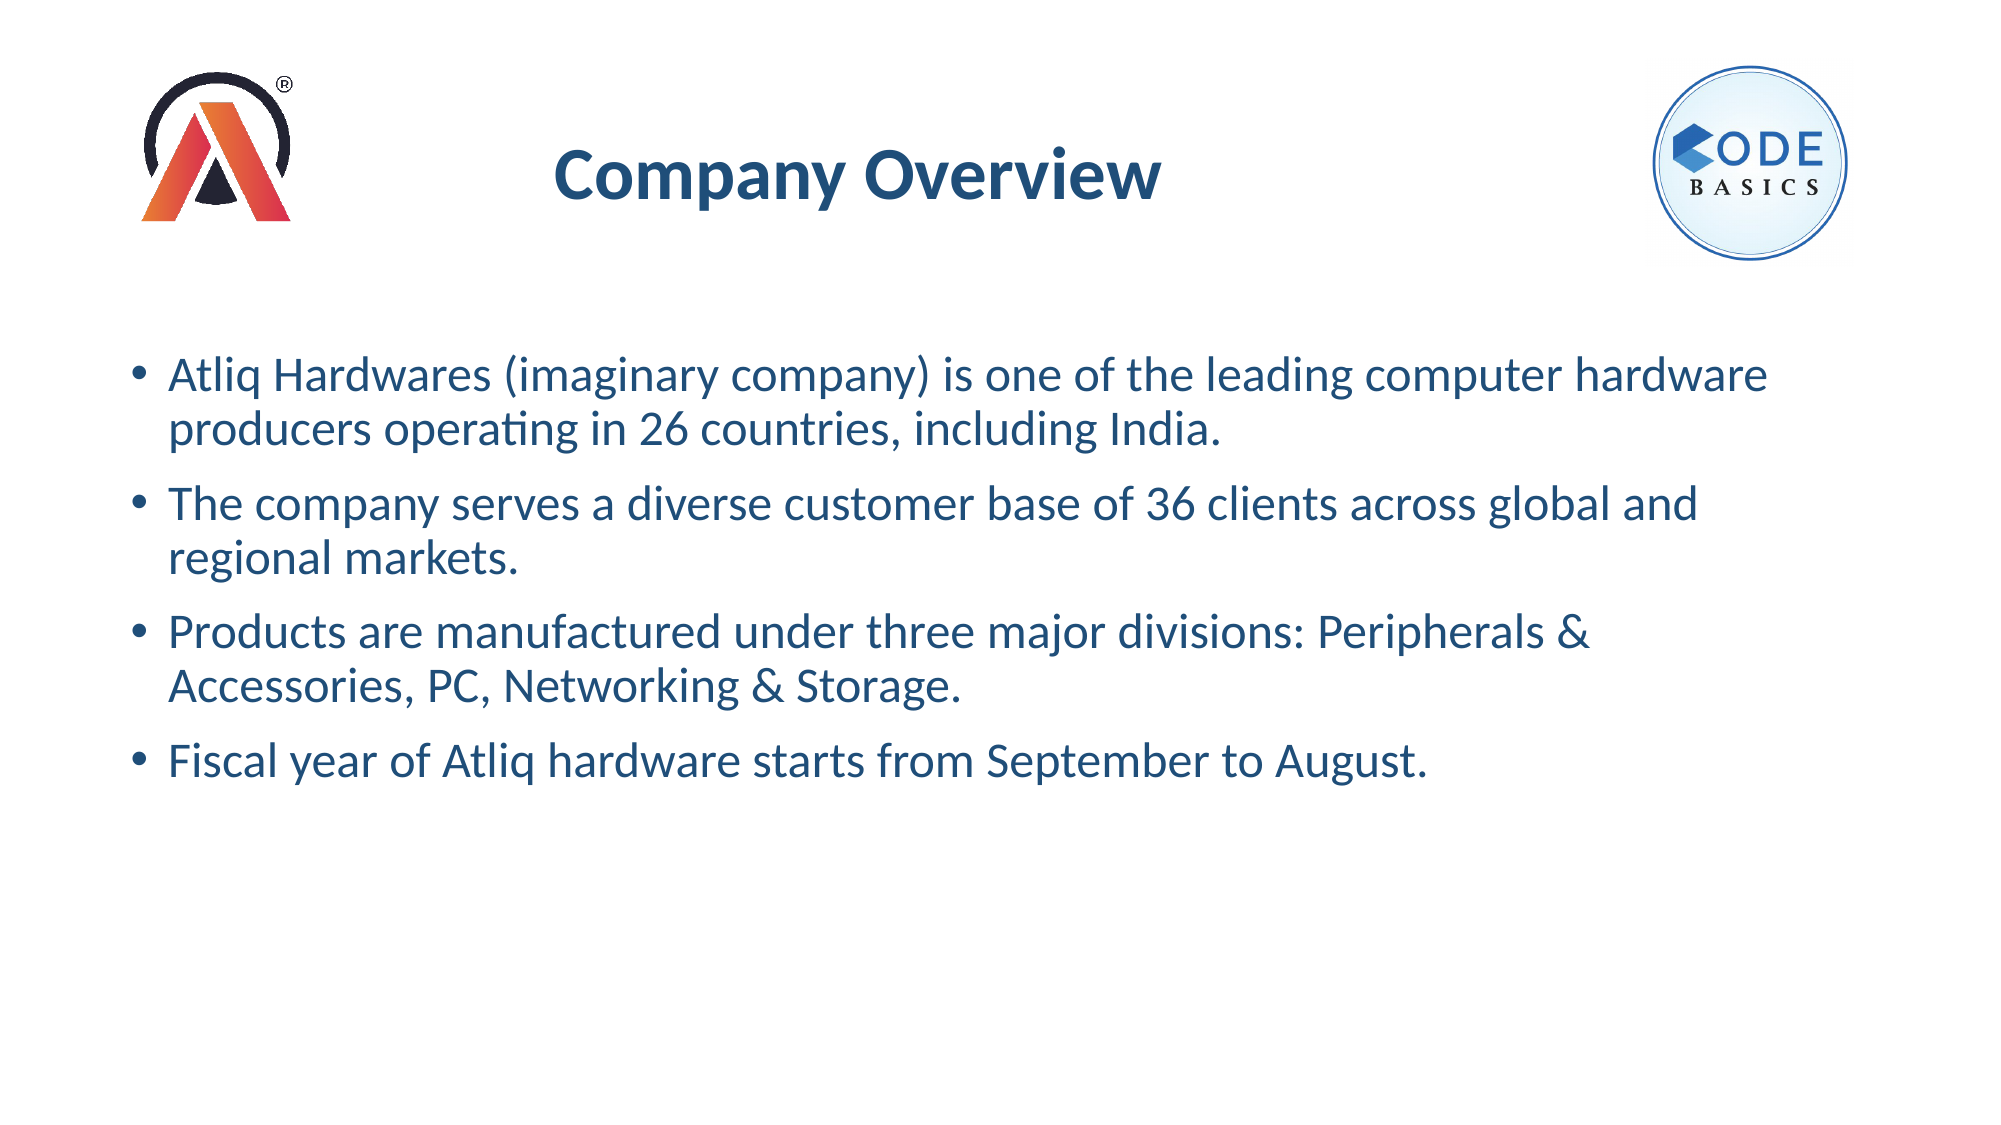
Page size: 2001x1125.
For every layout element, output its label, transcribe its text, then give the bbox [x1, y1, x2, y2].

list Atliq Hardwares (imaginary company) is one of the leading computer hardware producers operating in 26 countries, including India. The company serves a diverse customer base of 36 clients across global and regional markets. Products are manufactured under three major divisions: Peripherals & Accessories, PC, Networking & Storage. Fiscal year of Atliq hardware starts from September to August. [115, 340, 1854, 935]
picture [1645, 58, 1854, 267]
text_box Company Overview [540, 116, 1282, 222]
picture [139, 68, 297, 223]
